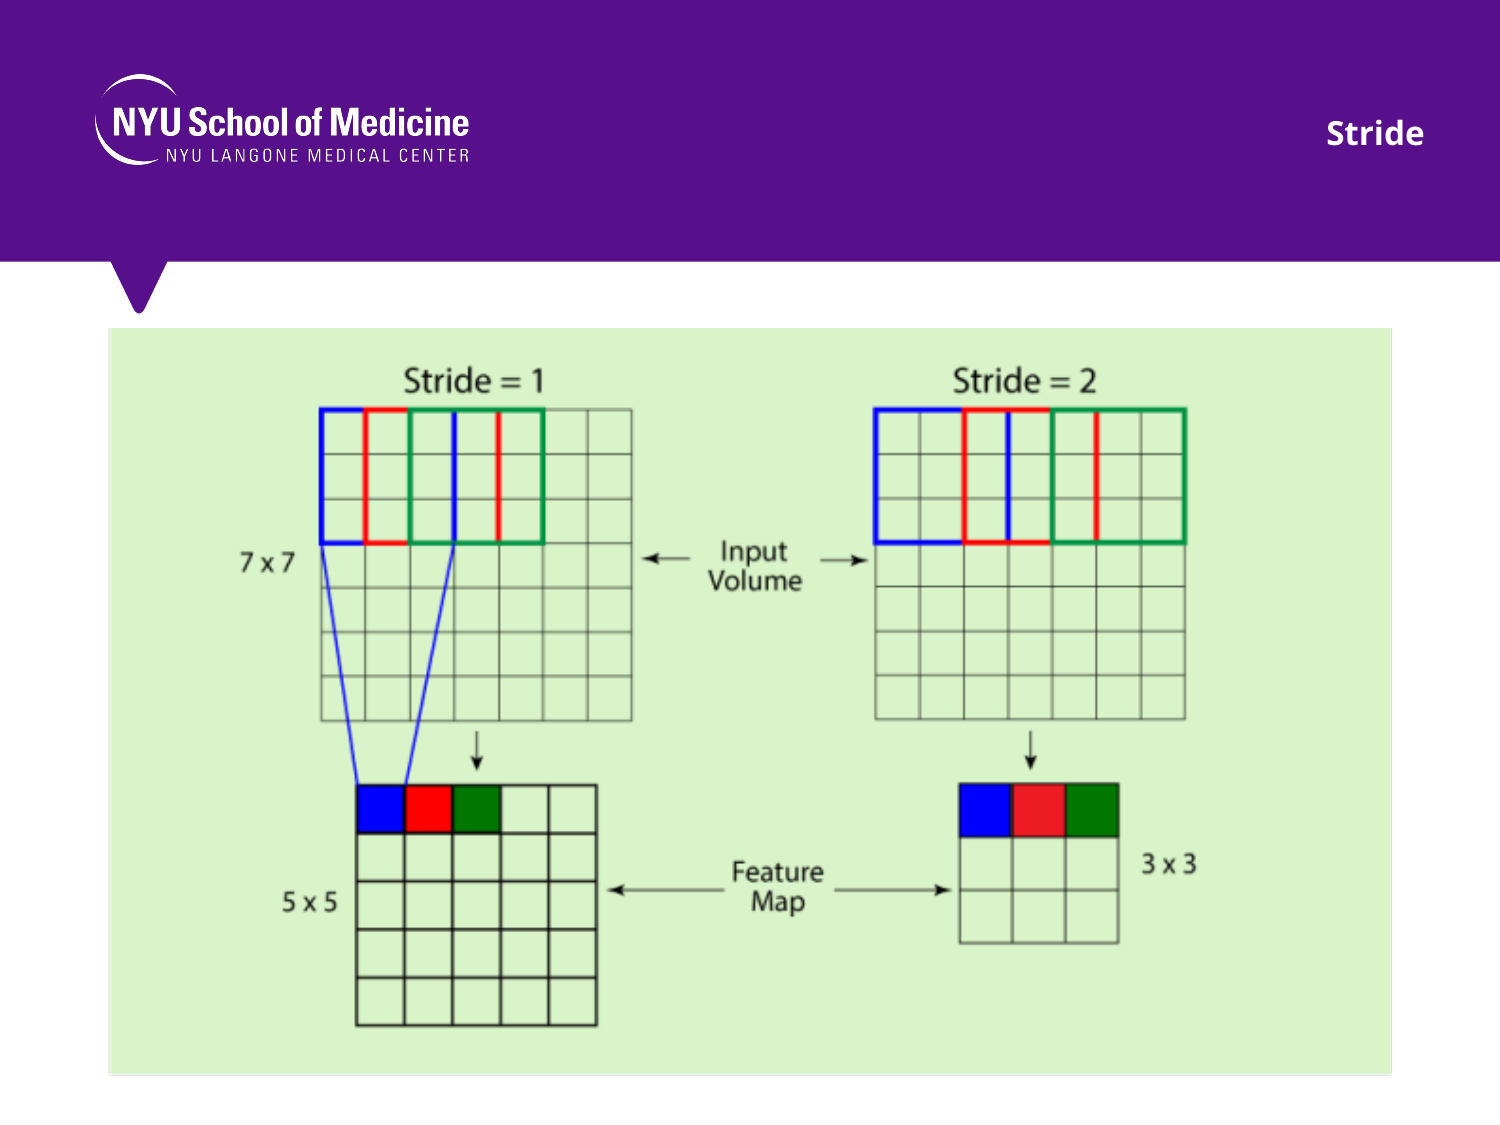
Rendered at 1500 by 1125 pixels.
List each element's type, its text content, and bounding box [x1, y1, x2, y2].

picture [107, 328, 1393, 1078]
list Stride [749, 101, 1425, 225]
picture [95, 74, 469, 165]
